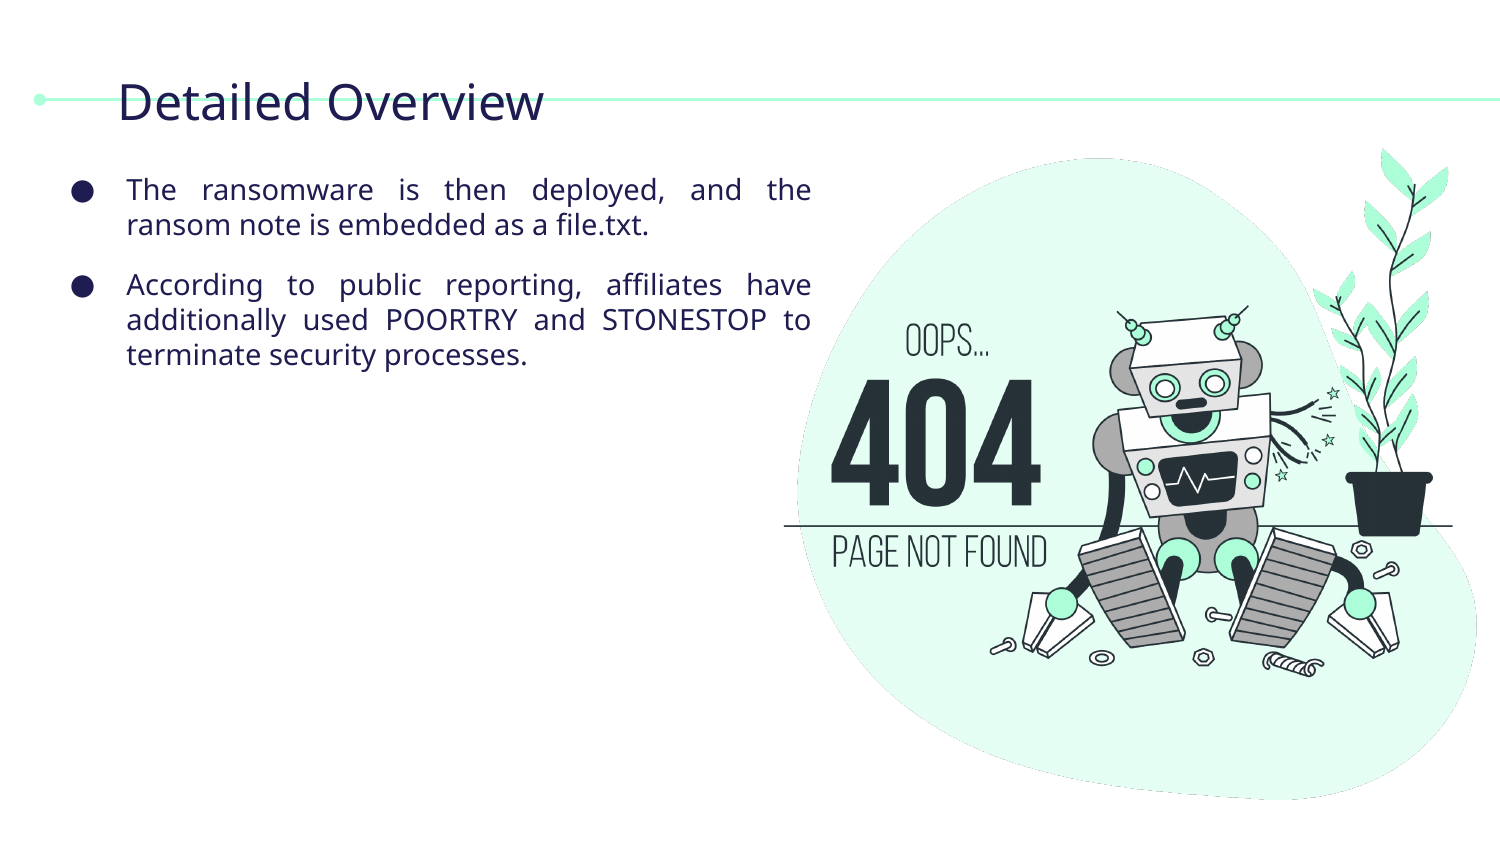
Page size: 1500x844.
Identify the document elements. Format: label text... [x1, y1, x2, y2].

list The ransomware is then deployed, and the ransom note is embedded as a file.txt. According to public reporting, affiliates have additionally used POORTRY and STONESTOP to terminate security processes. [36, 156, 706, 778]
title Detailed Overview [102, 55, 706, 144]
picture [711, 47, 1500, 844]
